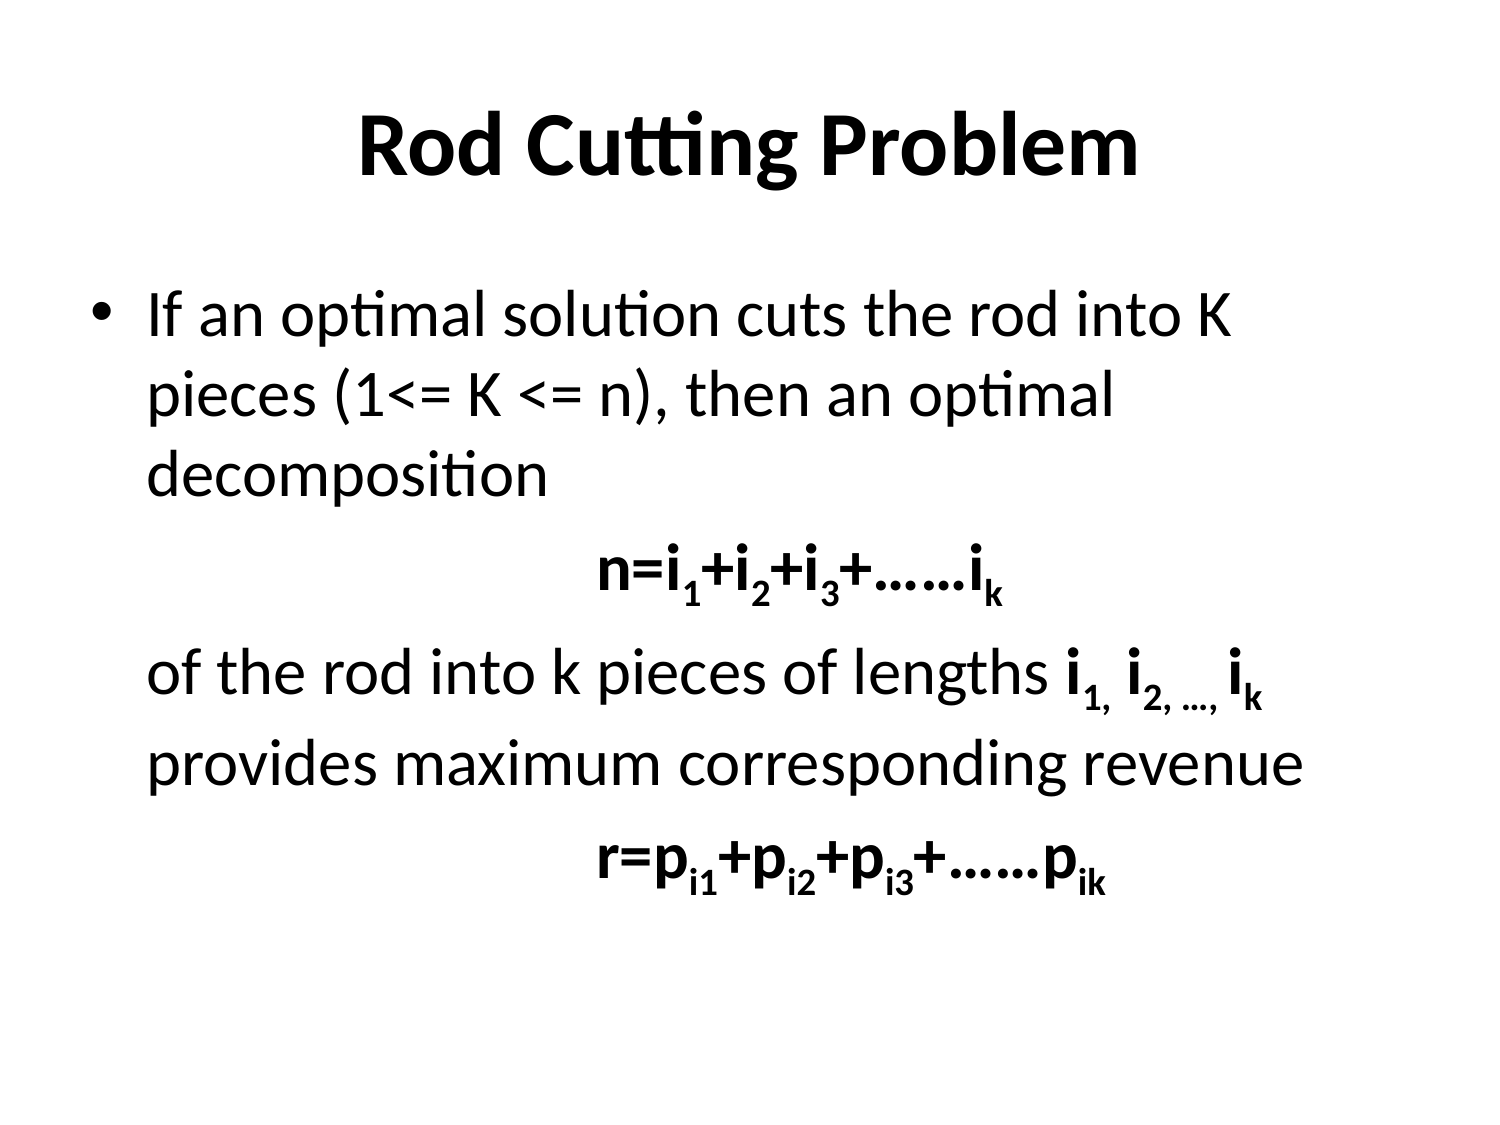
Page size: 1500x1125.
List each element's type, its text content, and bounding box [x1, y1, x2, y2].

list If an optimal solution cuts the rod into K pieces (1<= K <= n), then an optimal decomposition n=i1+i2+i3+……ik of the rod into k pieces of lengths i1, i2, …, ik provides maximum corresponding revenue r=pi1+pi2+pi3+……pik [75, 262, 1425, 1005]
title Rod Cutting Problem [75, 45, 1425, 233]
